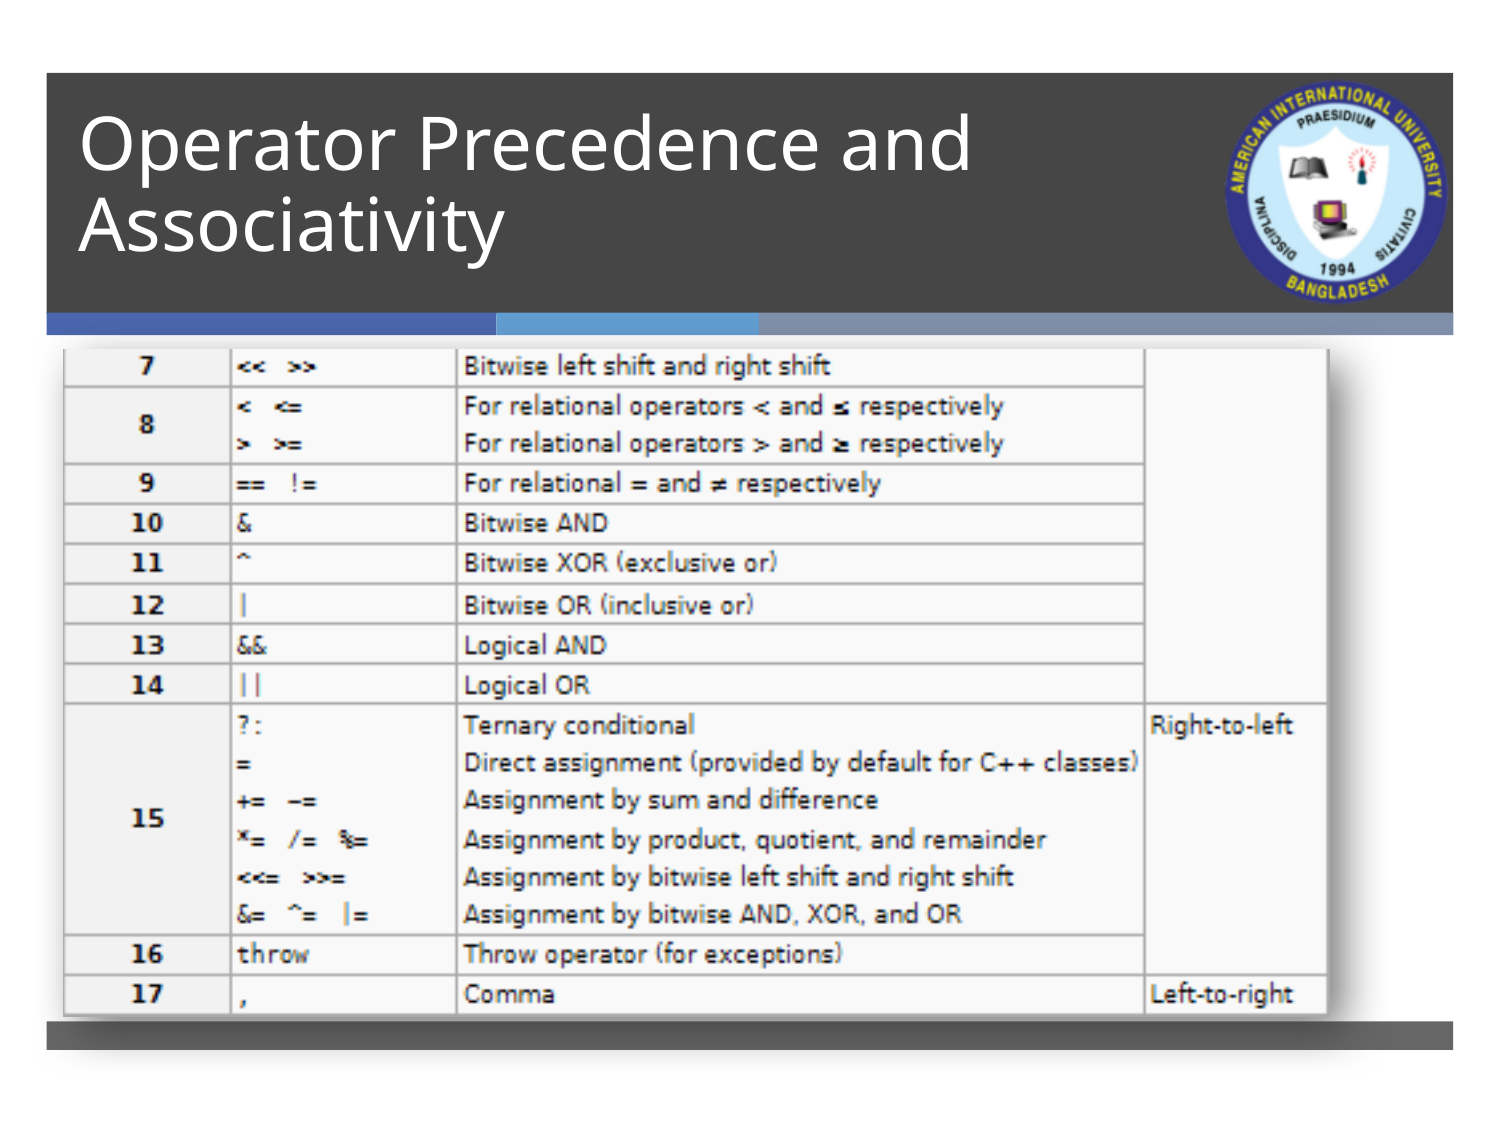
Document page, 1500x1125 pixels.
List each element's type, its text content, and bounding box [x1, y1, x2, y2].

picture [1220, 75, 1454, 310]
title Operator Precedence and Associativity [63, 95, 1345, 275]
picture [62, 349, 1331, 1017]
